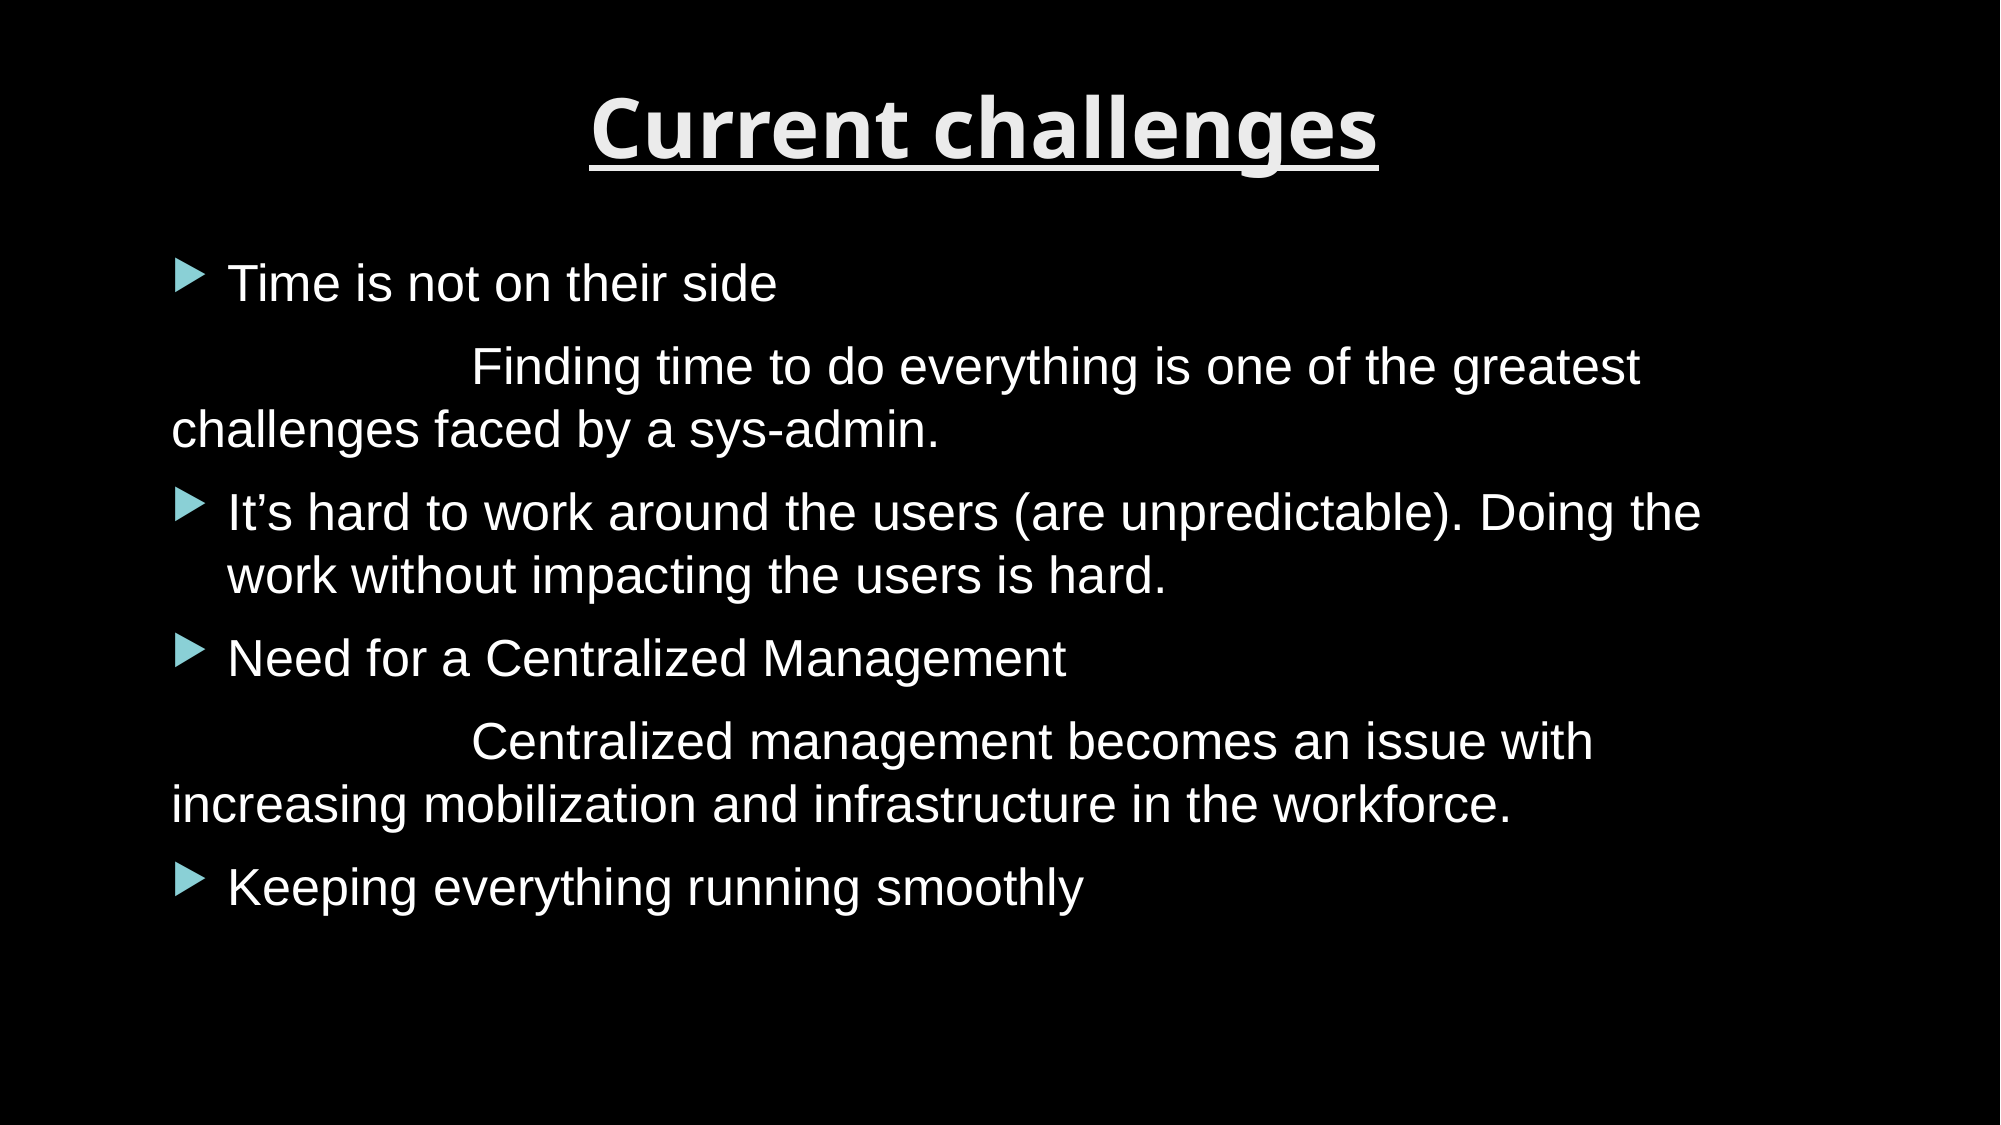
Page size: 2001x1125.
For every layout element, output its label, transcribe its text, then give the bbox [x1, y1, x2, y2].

title Current challenges [213, 67, 1756, 241]
list Time is not on their side Finding time to do everything is one of the greatest challenges faced by a sys-admin. It’s hard to work around the users (are unpredictable). Doing the work without impacting the users is hard. Need for a Centralized Management Centralized management becomes an issue with increasing mobilization and infrastructure in the workforce. Keeping everything running smoothly [156, 241, 1828, 1023]
